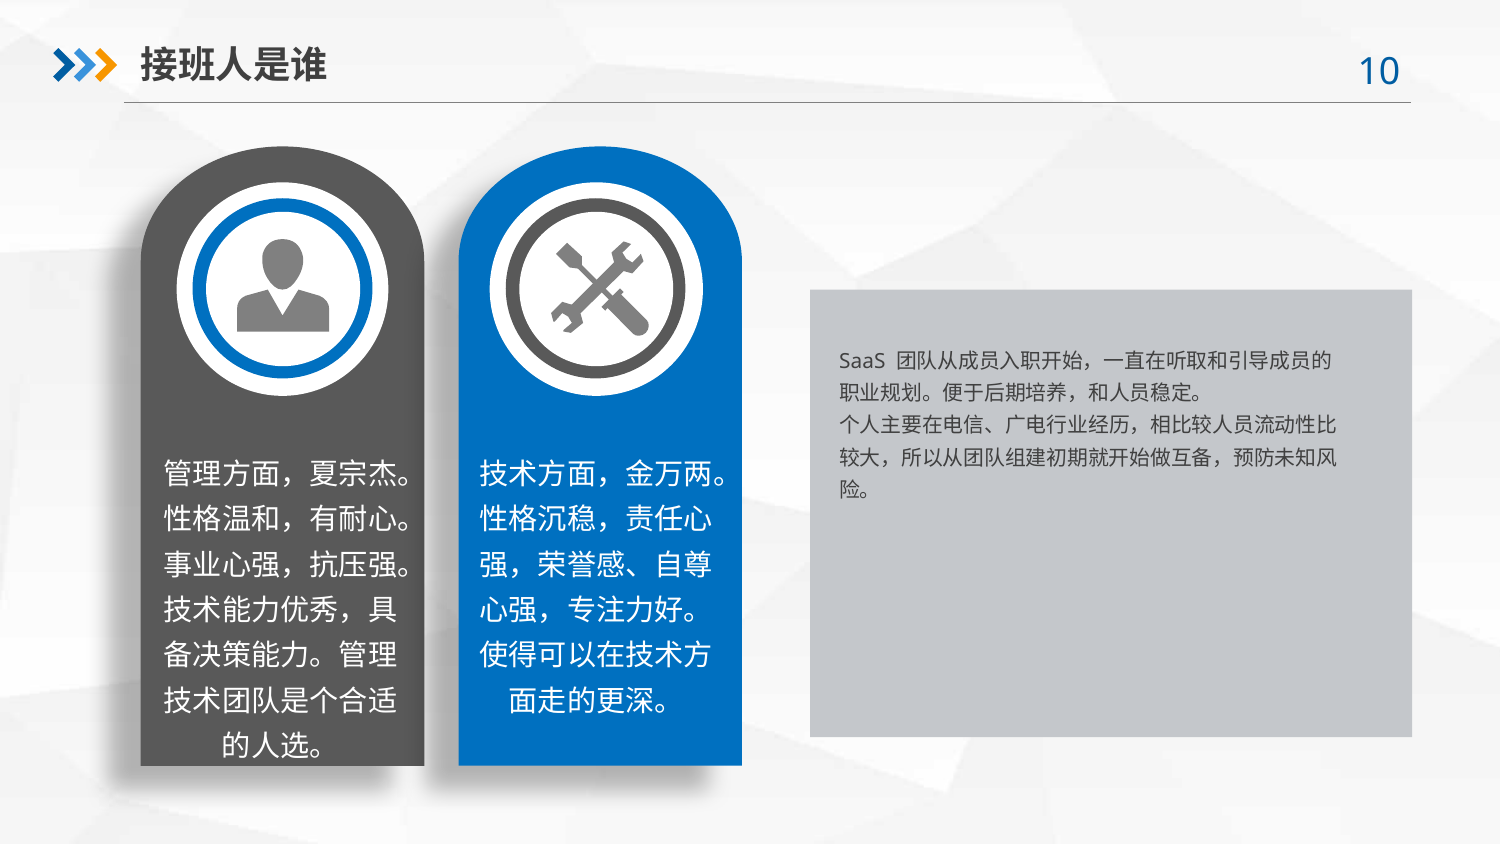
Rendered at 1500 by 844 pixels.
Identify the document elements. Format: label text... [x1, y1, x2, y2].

text_box [182, 146, 383, 180]
text_box [500, 146, 700, 180]
picture [0, 0, 1500, 844]
text_box 接班人是谁 [140, 32, 491, 95]
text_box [176, 182, 389, 397]
text_box [458, 186, 742, 766]
text_box [808, 288, 1414, 739]
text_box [550, 241, 650, 337]
text_box SaaS 团队从成员入职开始，一直在听取和引导成员的职业规划。便于后期培养，和人员稳定。 个人主要在电信、广电行业经历，相比较人员流动性比较大，所以从团队组建初期就开始做互备，预防未知风险。 [827, 334, 1364, 540]
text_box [489, 182, 704, 397]
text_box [236, 238, 330, 332]
text_box [140, 189, 422, 436]
text_box 技术方面，金万两。 性格沉稳，责任心强，荣誉感、自尊心强，专注力好。使得可以在技术方面走的更深。 [454, 436, 738, 725]
text_box 管理方面，夏宗杰。性格温和，有耐心。事业心强，抗压强。 技术能力优秀，具备决策能力。管理技术团队是个合适的人选。 [138, 436, 422, 771]
